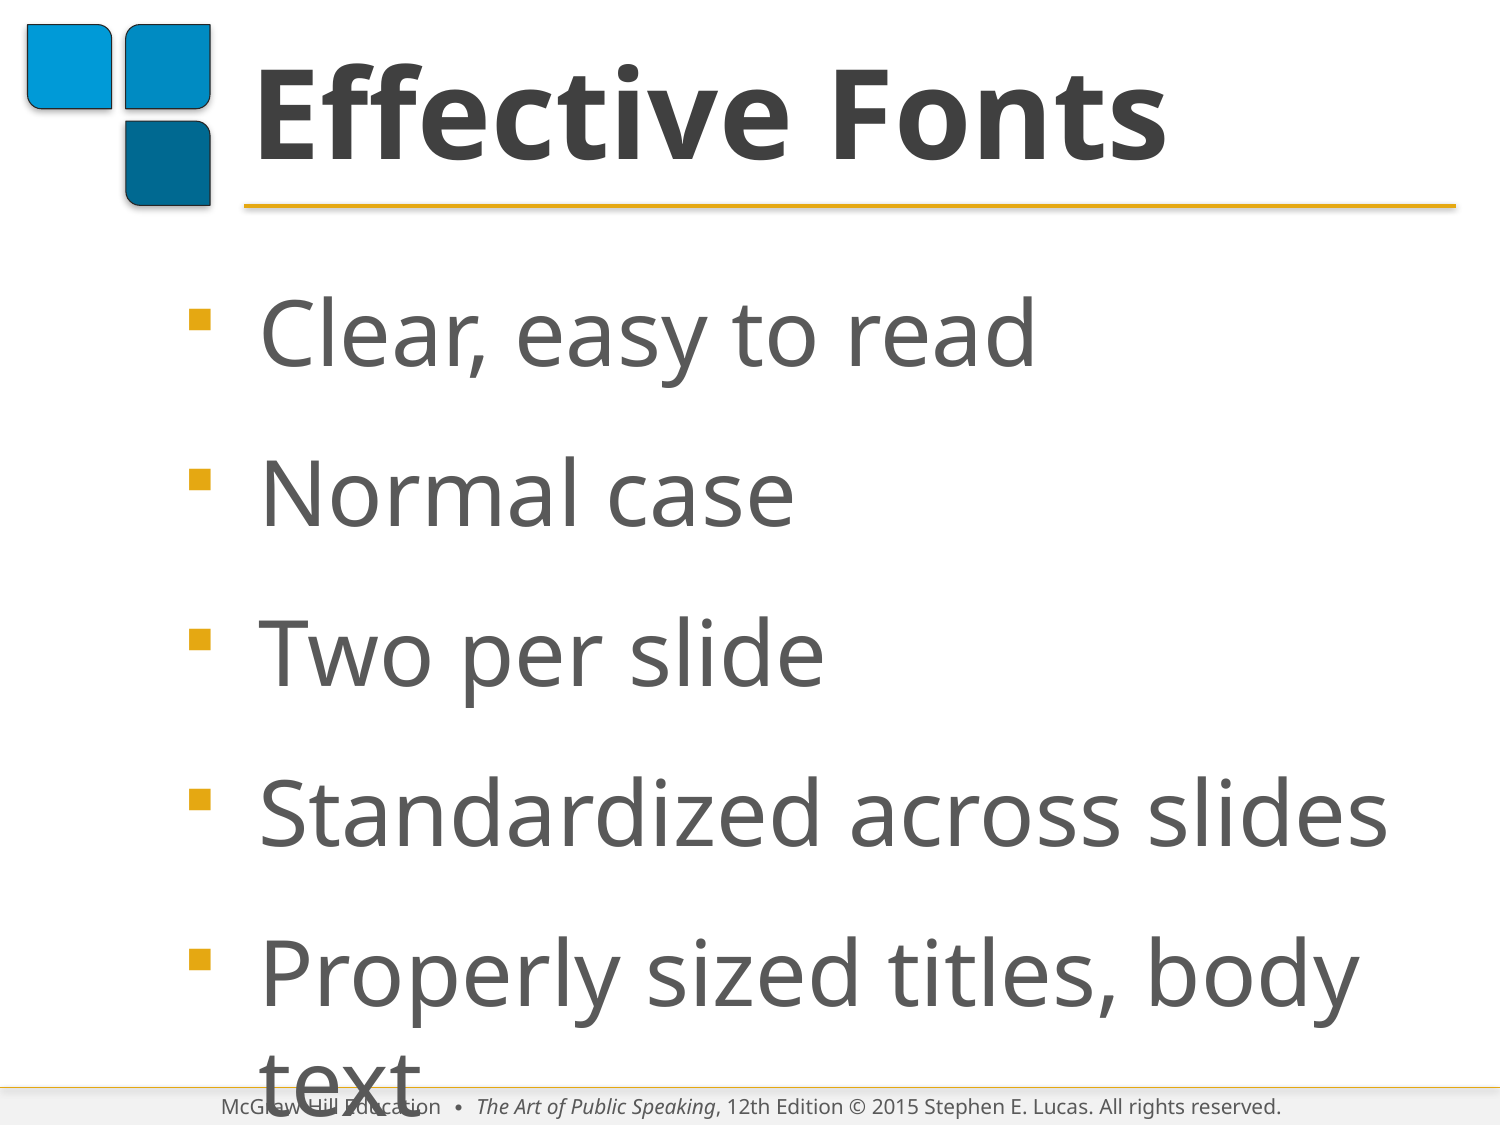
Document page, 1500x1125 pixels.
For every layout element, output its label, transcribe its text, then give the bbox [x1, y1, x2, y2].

list Clear, easy to read Normal case Two per slide Standardized across slides Properly sized titles, body text [168, 267, 1444, 1046]
title Effective Fonts [235, 27, 1492, 215]
